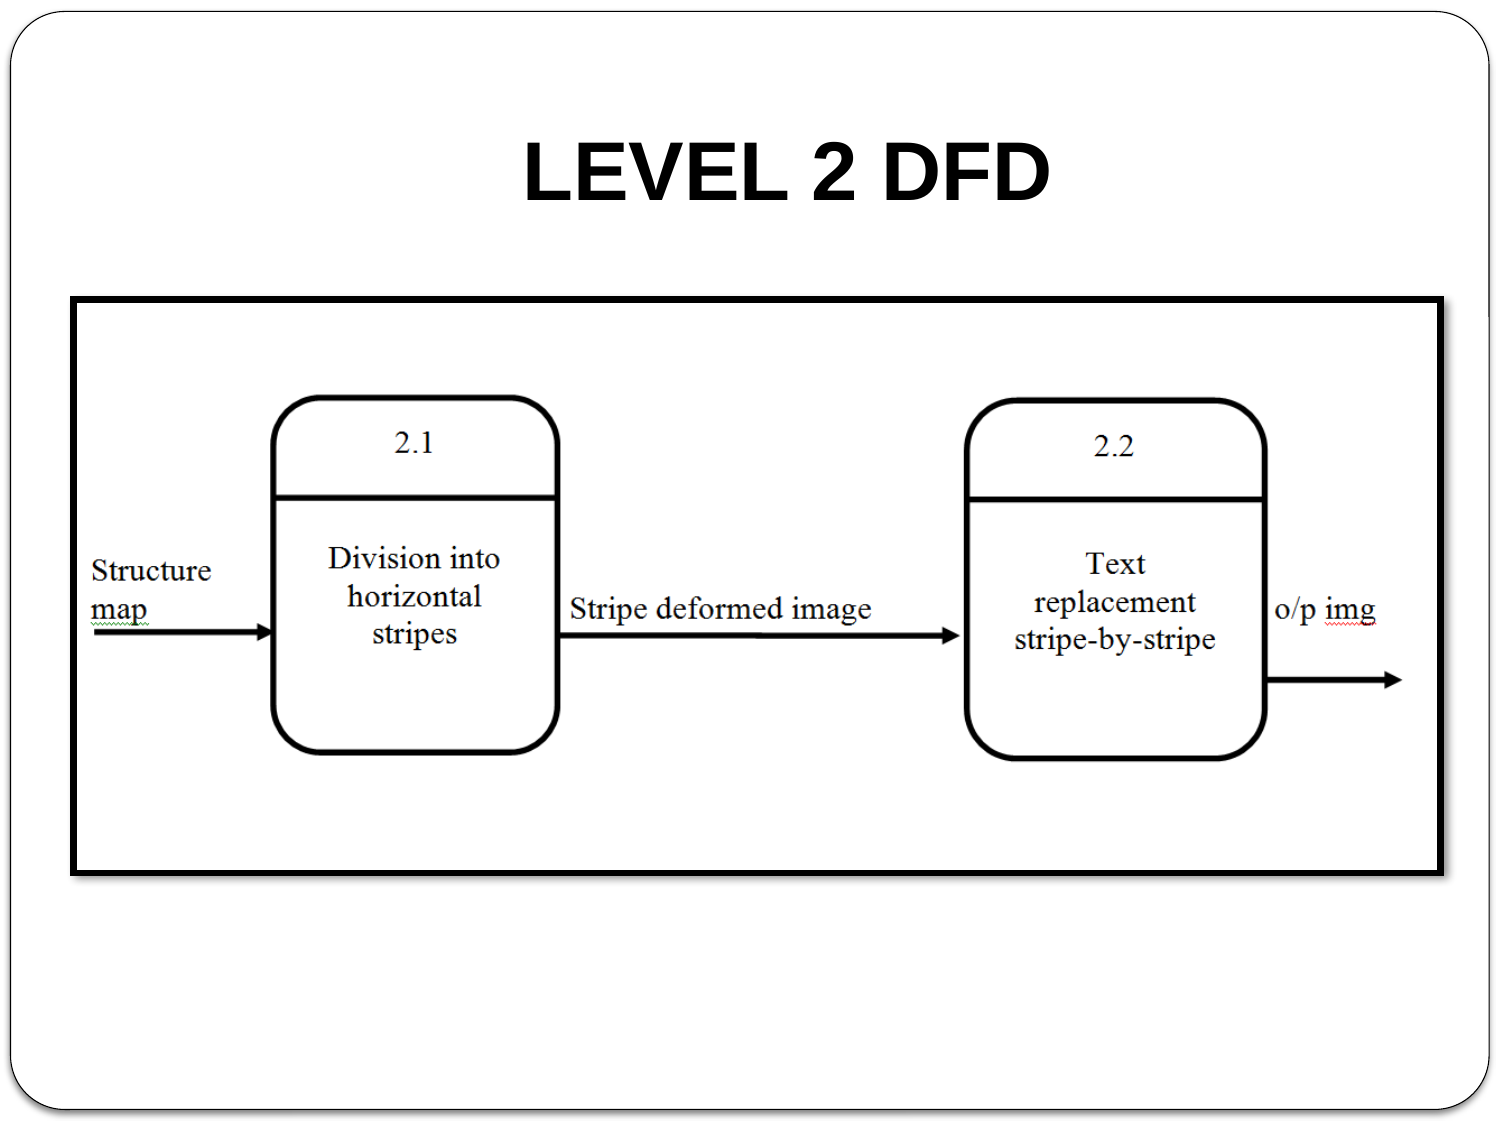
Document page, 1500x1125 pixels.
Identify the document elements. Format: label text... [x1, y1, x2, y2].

title LEVEL 2 DFD [150, 45, 1425, 233]
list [76, 302, 1438, 870]
